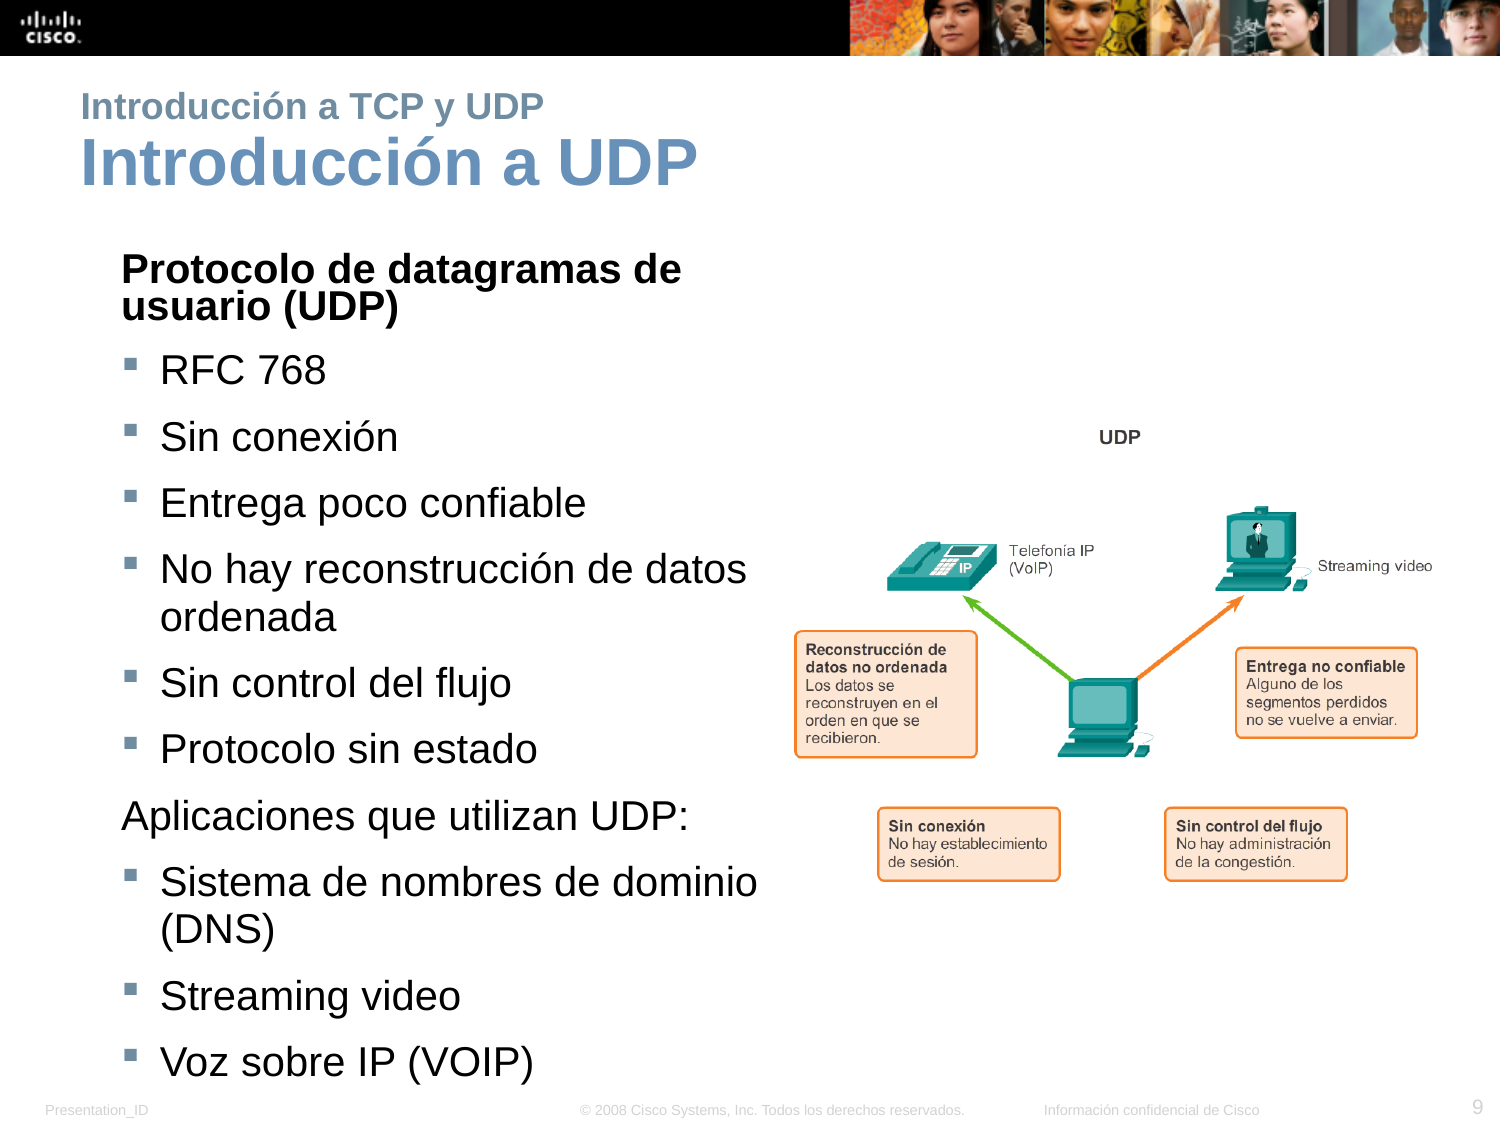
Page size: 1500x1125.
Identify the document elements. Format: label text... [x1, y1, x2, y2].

list Protocolo de datagramas de usuario (UDP) RFC 768 Sin conexión Entrega poco confiable No hay reconstrucción de datos ordenada Sin control del flujo Protocolo sin estado Aplicaciones que utilizan UDP: Sistema de nombres de dominio (DNS) Streaming video Voz sobre IP (VOIP) [107, 246, 774, 1048]
title Introducción a TCP y UDP Introducción a UDP [66, 68, 1404, 207]
picture [0, 0, 1500, 56]
picture [778, 421, 1453, 908]
